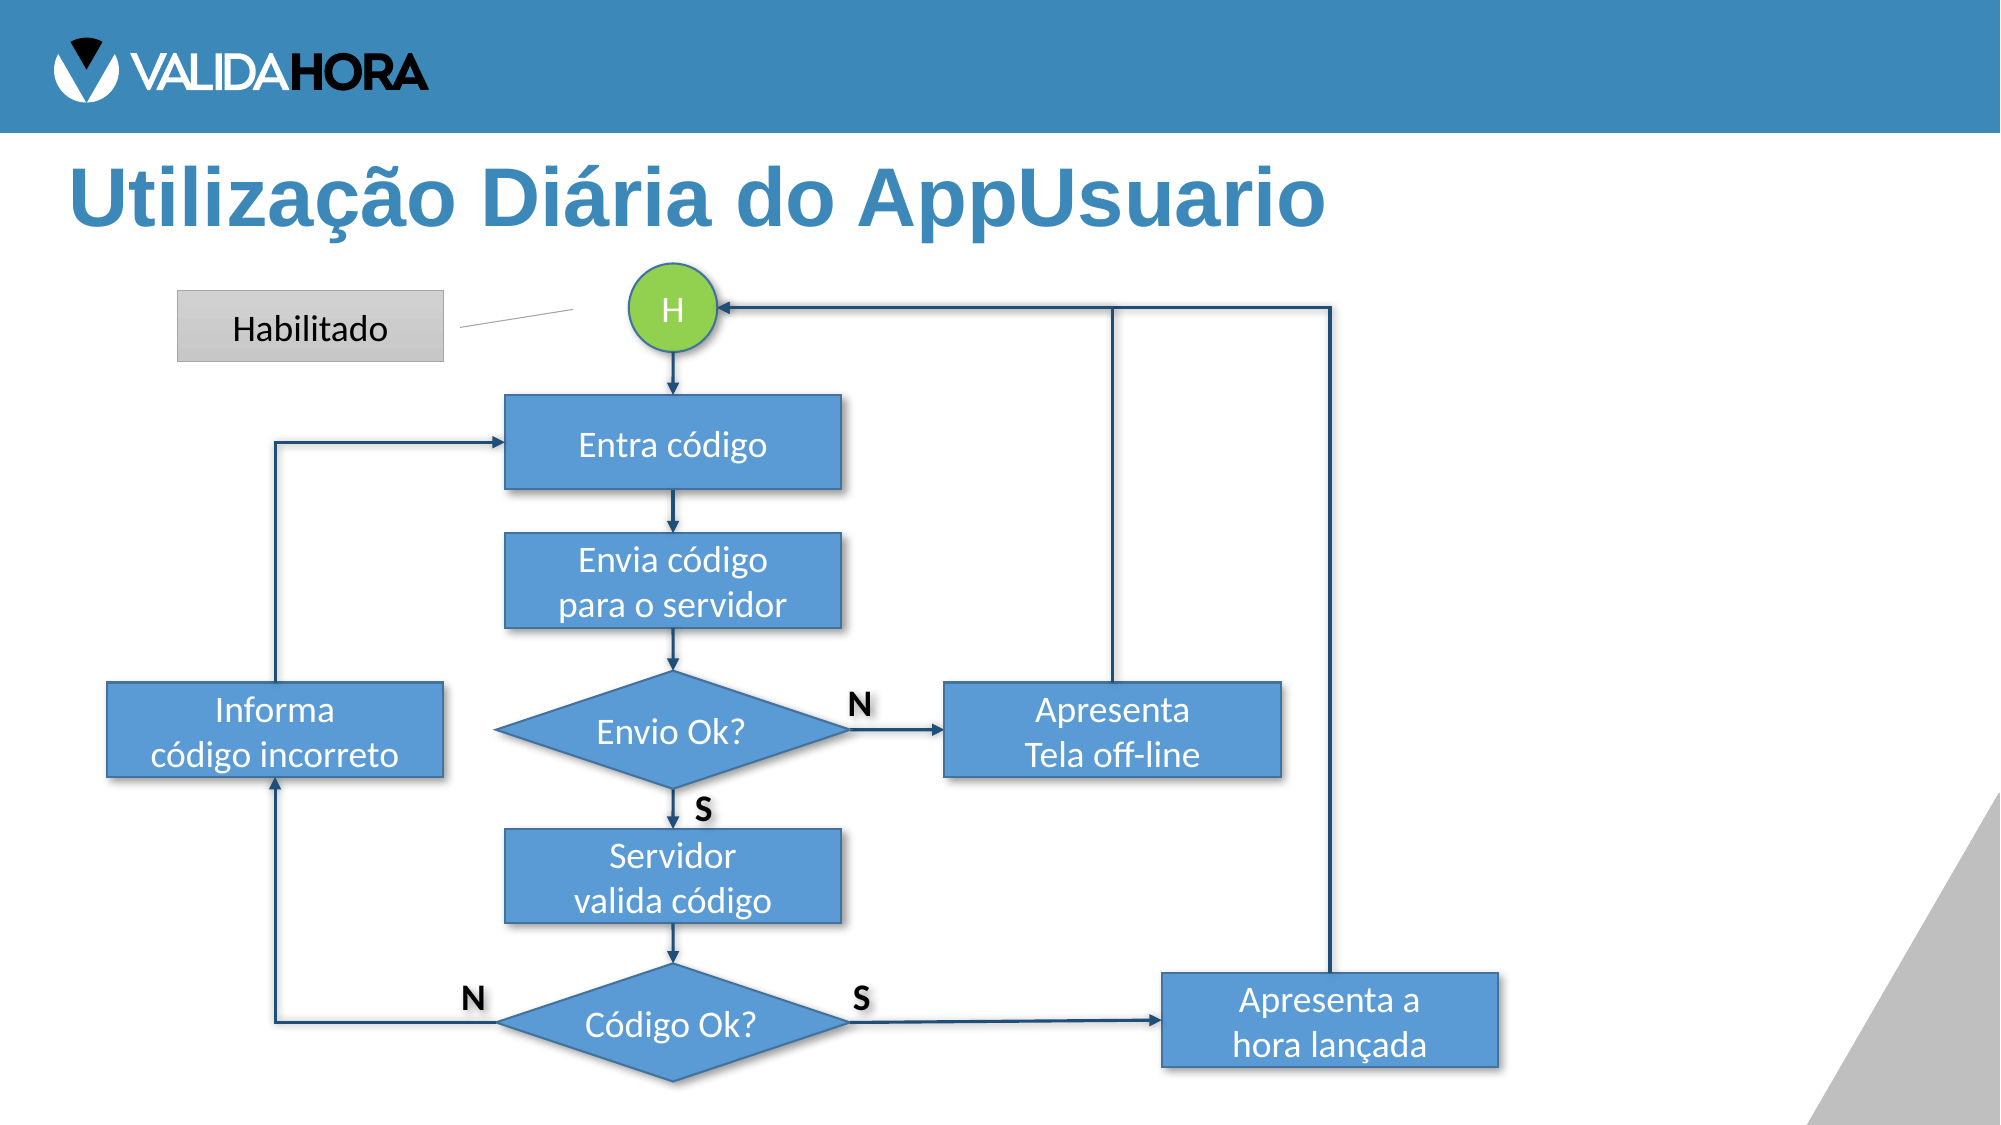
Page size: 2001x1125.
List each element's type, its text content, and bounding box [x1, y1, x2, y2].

text_box S [680, 795, 691, 837]
text_box H [627, 262, 718, 353]
text_box Envia código para o servidor [511, 532, 691, 629]
text_box Informa código incorreto [106, 681, 444, 778]
text_box N [446, 966, 501, 1026]
text_box Entra código [504, 394, 691, 490]
text_box Habilitado [177, 290, 444, 362]
text_box S [838, 966, 886, 1026]
text_box Código Ok? [510, 963, 836, 1083]
title Utilização Diária do AppUsuario [54, 147, 1780, 258]
text_box Apresenta a hora lançada [1161, 972, 1499, 1068]
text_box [691, 333, 1357, 947]
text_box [275, 776, 496, 1023]
text_box Envio Ok? [492, 671, 691, 790]
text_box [727, 297, 1103, 693]
text_box Servidor valida código [504, 828, 691, 924]
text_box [269, 447, 511, 678]
